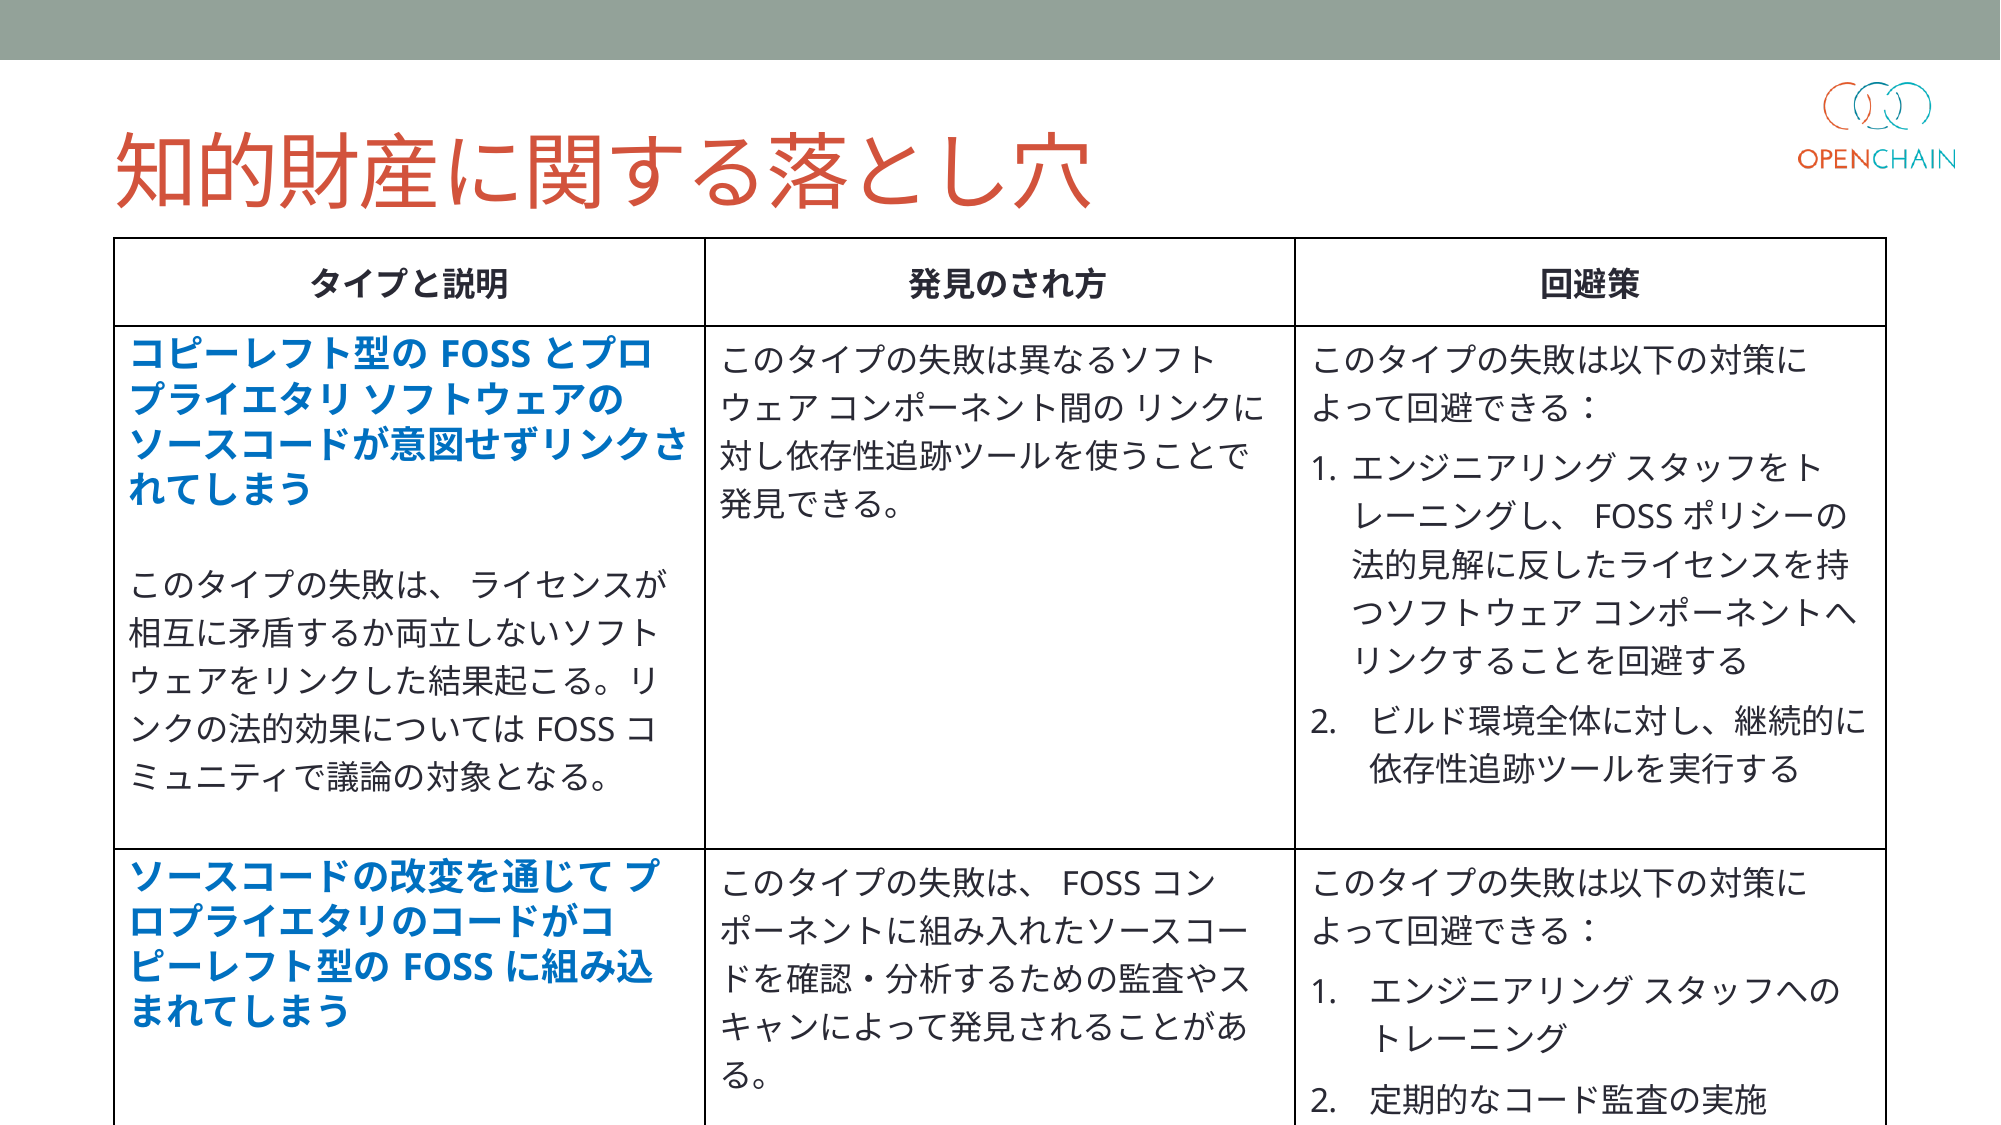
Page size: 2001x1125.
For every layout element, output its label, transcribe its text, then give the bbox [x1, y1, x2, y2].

table_cell コピーレフト型のFOSSとプロプライエタリ ソフトウェアのソースコードが意図せずリンクされてしまう このタイプの失敗は、 ライセンスが相互に矛盾するか両立しないソフトウェアをリンクした結果起こる。リンクの法的効果についてはFOSSコミュニティで議論の対象となる。 [115, 327, 704, 848]
table_cell このタイプの失敗は、FOSSコンポーネントに組み入れたソースコードを確認・分析するための監査やスキャンによって発見されることがある。 [706, 850, 1294, 1125]
table_cell このタイプの失敗は異なるソフトウェア コンポーネント間の リンクに対し依存性追跡ツールを使うことで発見できる。 [706, 327, 1294, 848]
table_header タイプと説明 [115, 239, 704, 325]
table_header 発見のされ方 [706, 239, 1294, 325]
picture [1798, 82, 1955, 169]
title 知的財産に関する落とし穴 [99, 87, 1900, 250]
table_cell このタイプの失敗は以下の対策によって回避できる： エンジニアリング スタッフへのトレーニング 定期的なコード監査の実施 [1296, 850, 1885, 1125]
table_cell このタイプの失敗は以下の対策によって回避できる： エンジニアリング スタッフをトレーニングし、FOSSポリシーの法的見解に反したライセンスを持つソフトウェア コンポーネントへリンクすることを回避する ビルド環境全体に対し、継続的に依存性追跡ツールを実行する [1296, 327, 1885, 848]
table_cell ソースコードの改変を通じて プロプライエタリのコードがコピーレフト型のFOSSに組み込まれてしまう [115, 850, 704, 1125]
table_header 回避策 [1296, 239, 1885, 325]
